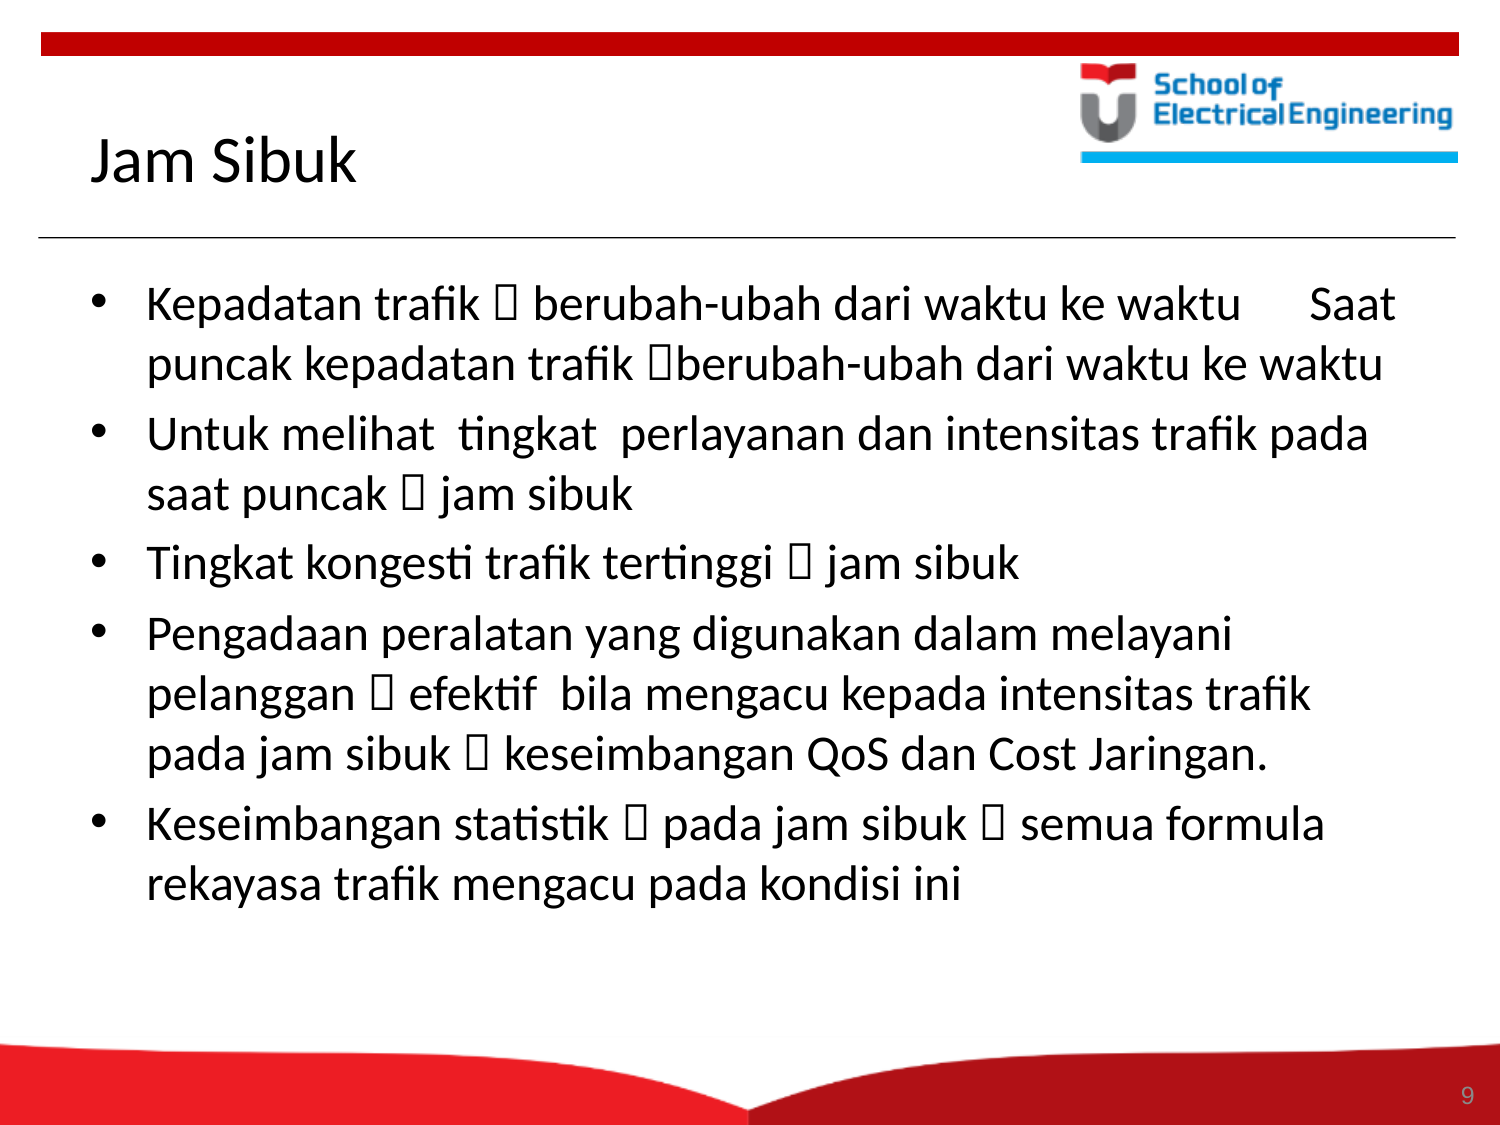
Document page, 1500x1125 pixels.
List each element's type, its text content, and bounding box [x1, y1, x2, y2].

picture [1073, 63, 1458, 163]
slide_number 9 [1139, 1065, 1490, 1125]
list Kepadatan trafik  berubah-ubah dari waktu ke waktu Saat puncak kepadatan trafik berubah-ubah dari waktu ke waktu Untuk melihat tingkat perlayanan dan intensitas trafik pada saat puncak  jam sibuk Tingkat kongesti trafik tertinggi  jam sibuk Pengadaan peralatan yang digunakan dalam melayani pelanggan  efektif bila mengacu kepada intensitas trafik pada jam sibuk  keseimbangan QoS dan Cost Jaringan. Keseimbangan statistik  pada jam sibuk  semua formula rekayasa trafik mengacu pada kondisi ini [75, 262, 1425, 1043]
title Jam Sibuk [75, 78, 1074, 233]
picture [0, 1036, 1500, 1125]
